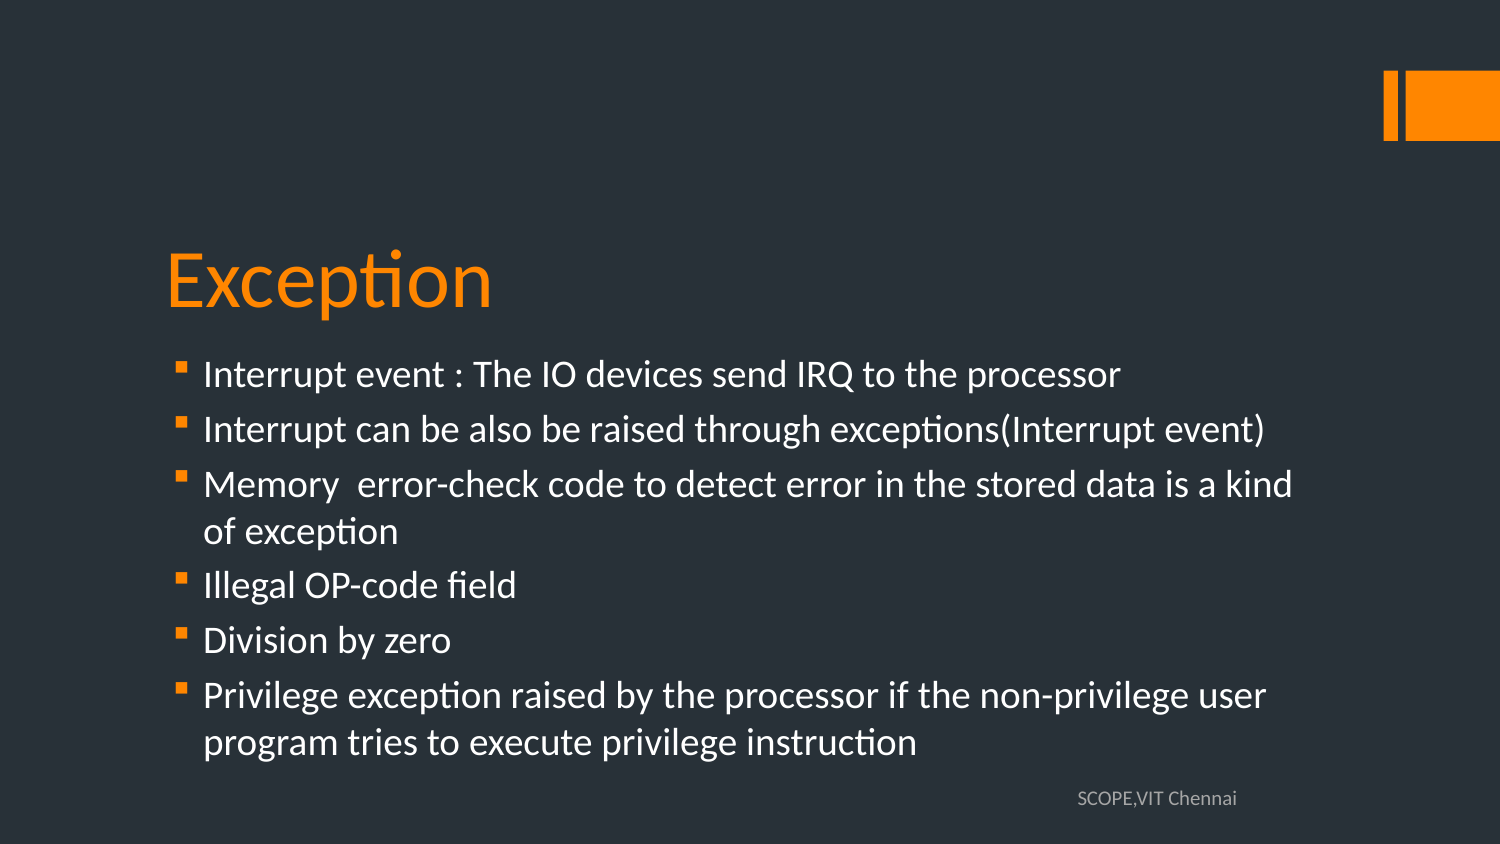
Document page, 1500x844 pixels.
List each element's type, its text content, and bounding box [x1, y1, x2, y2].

title Exception [150, 190, 1350, 332]
list Interrupt event : The IO devices send IRQ to the processor Interrupt can be also be raised through exceptions(Interrupt event) Memory error-check code to detect error in the stored data is a kind of exception Illegal OP-code field Division by zero Privilege exception raised by the processor if the non-privilege user program tries to execute privilege instruction [150, 340, 1350, 777]
footer SCOPE,VIT Chennai [1062, 784, 1431, 822]
